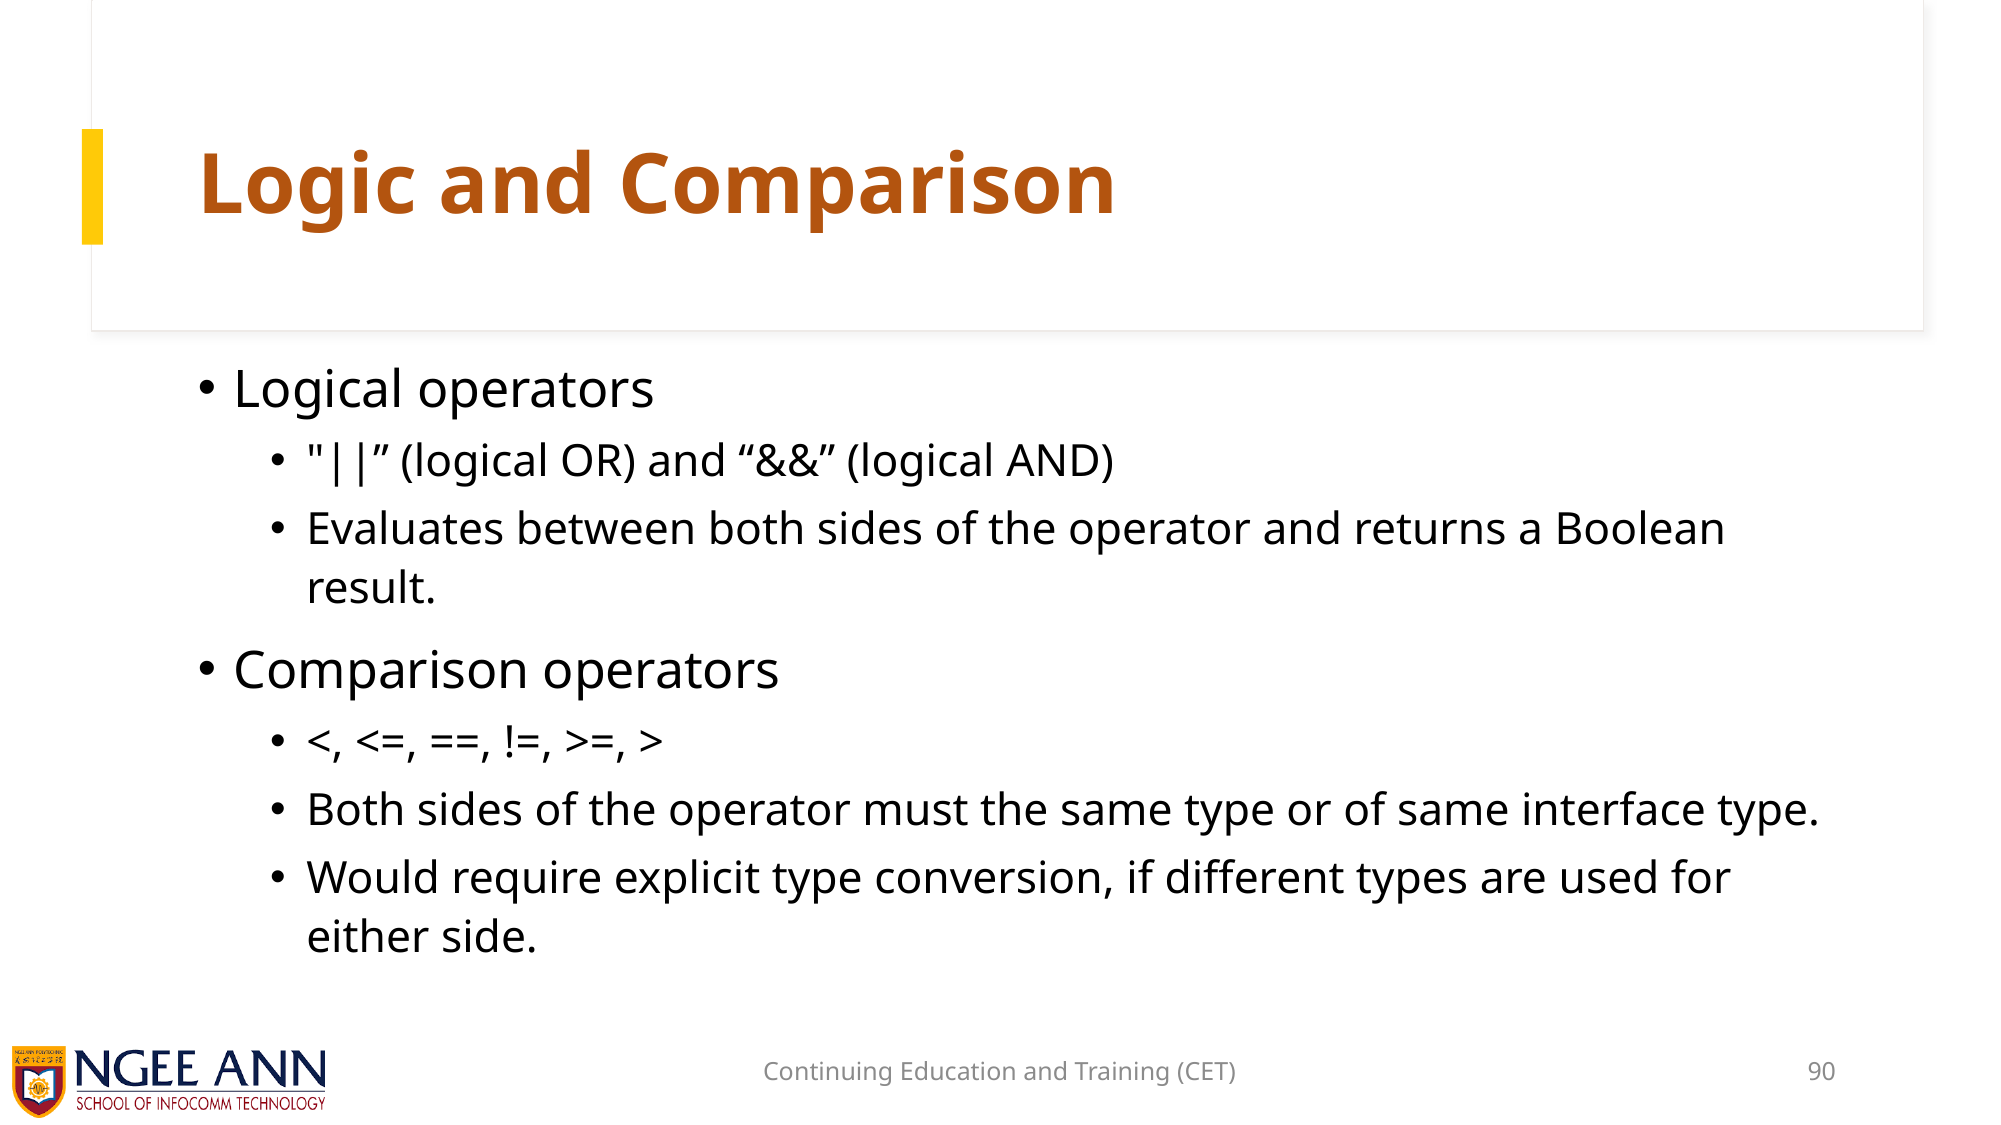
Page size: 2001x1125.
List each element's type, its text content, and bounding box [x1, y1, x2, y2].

slide_number 90 [1401, 1042, 1851, 1103]
title Logic and Comparison [183, 90, 1851, 284]
list Logical operators "||” (logical OR) and “&&” (logical AND) Evaluates between both sides of the operator and returns a Boolean result. Comparison operators <, <=, ==, !=, >=, > Both sides of the operator must the same type or of same interface type. Would require explicit type conversion, if different types are used for either side. [183, 341, 1851, 1013]
footer Continuing Education and Training (CET) [662, 1042, 1338, 1103]
picture [12, 1046, 325, 1118]
